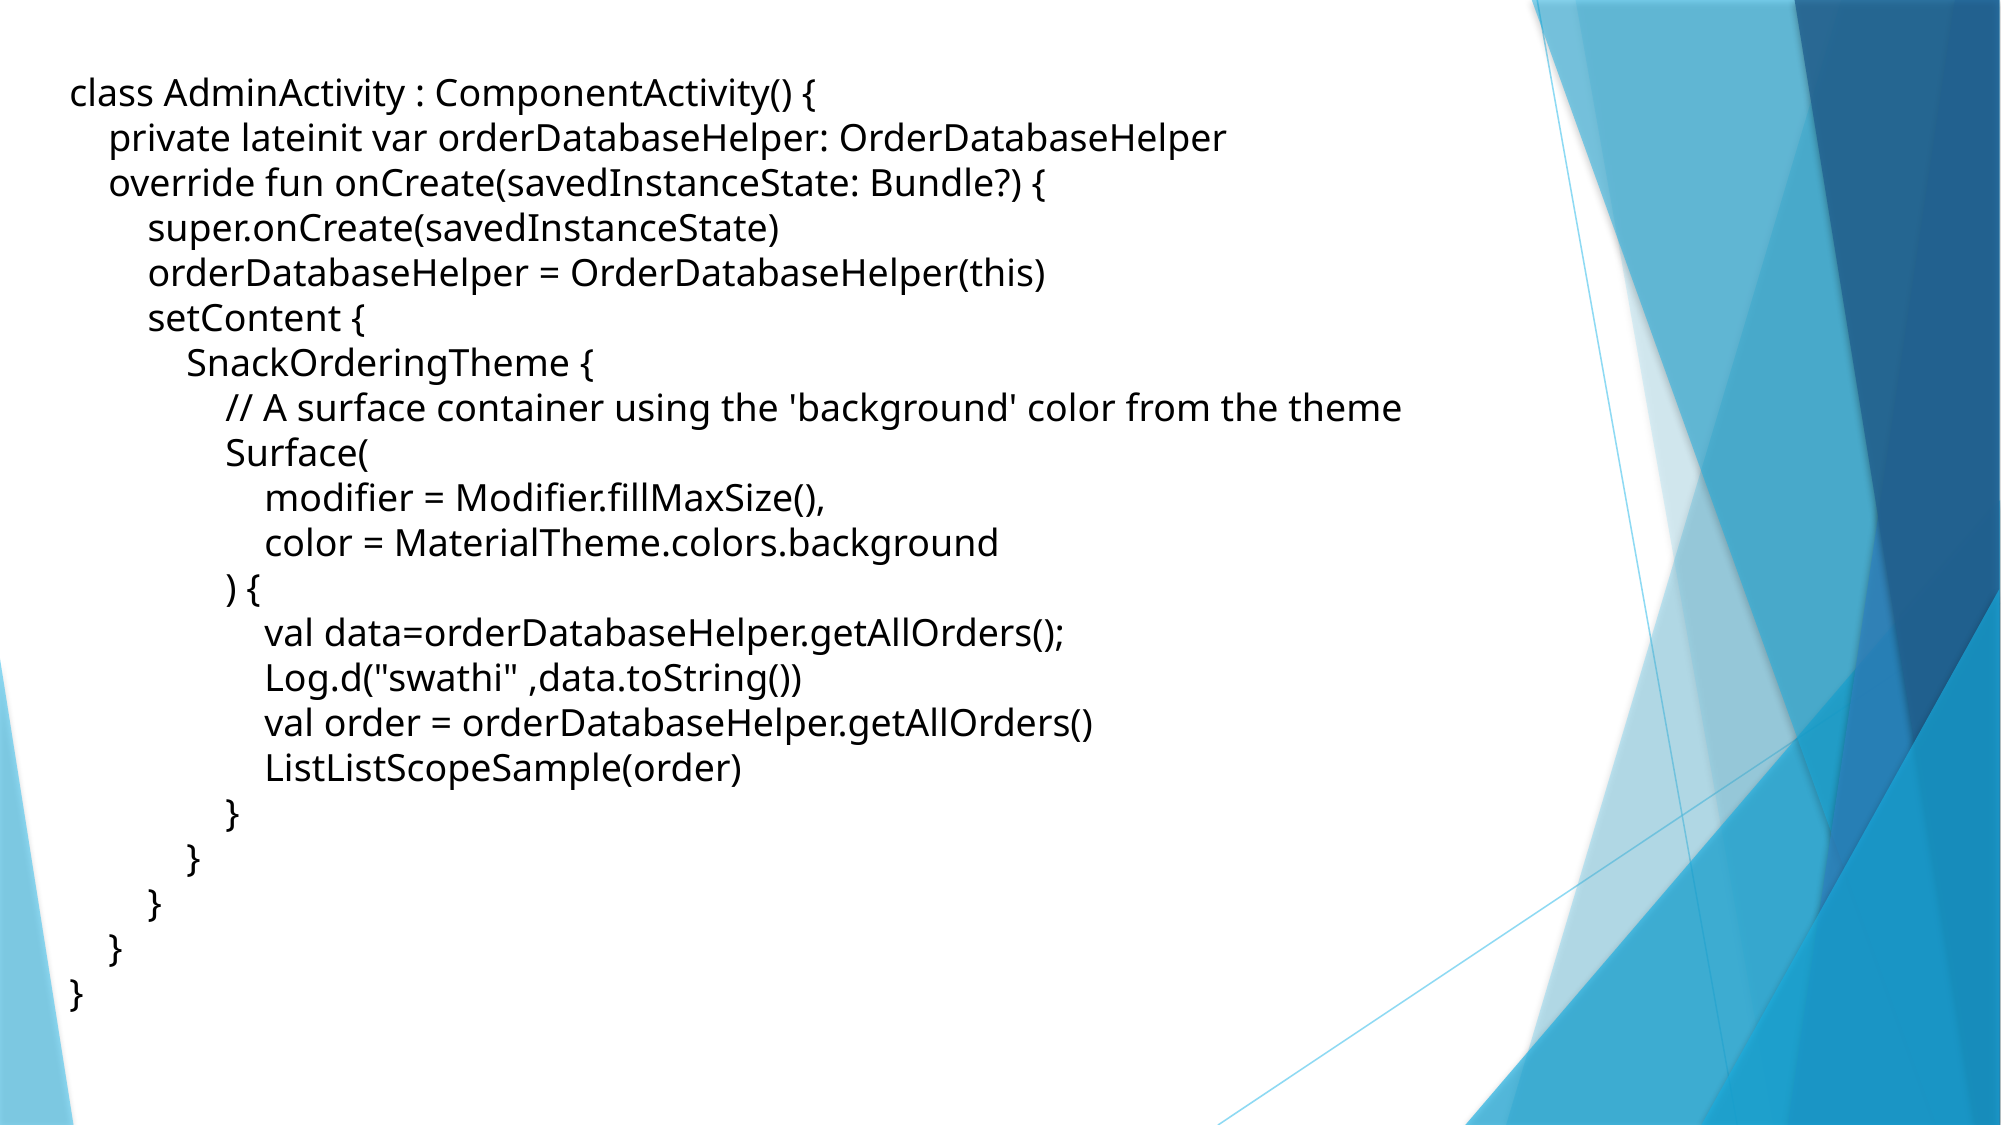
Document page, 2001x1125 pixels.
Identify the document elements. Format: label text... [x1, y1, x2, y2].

text_box class AdminActivity : ComponentActivity() { private lateinit var orderDatabaseHelper: OrderDatabaseHelper override fun onCreate(savedInstanceState: Bundle?) { super.onCreate(savedInstanceState) orderDatabaseHelper = OrderDatabaseHelper(this) setContent { SnackOrderingTheme { // A surface container using the 'background' color from the theme Surface( modifier = Modifier.fillMaxSize(), color = MaterialTheme.colors.background ) { val data=orderDatabaseHelper.getAllOrders(); Log.d("swathi" ,data.toString()) val order = orderDatabaseHelper.getAllOrders() ListListScopeSample(order) } } } } } [54, 61, 1555, 1021]
